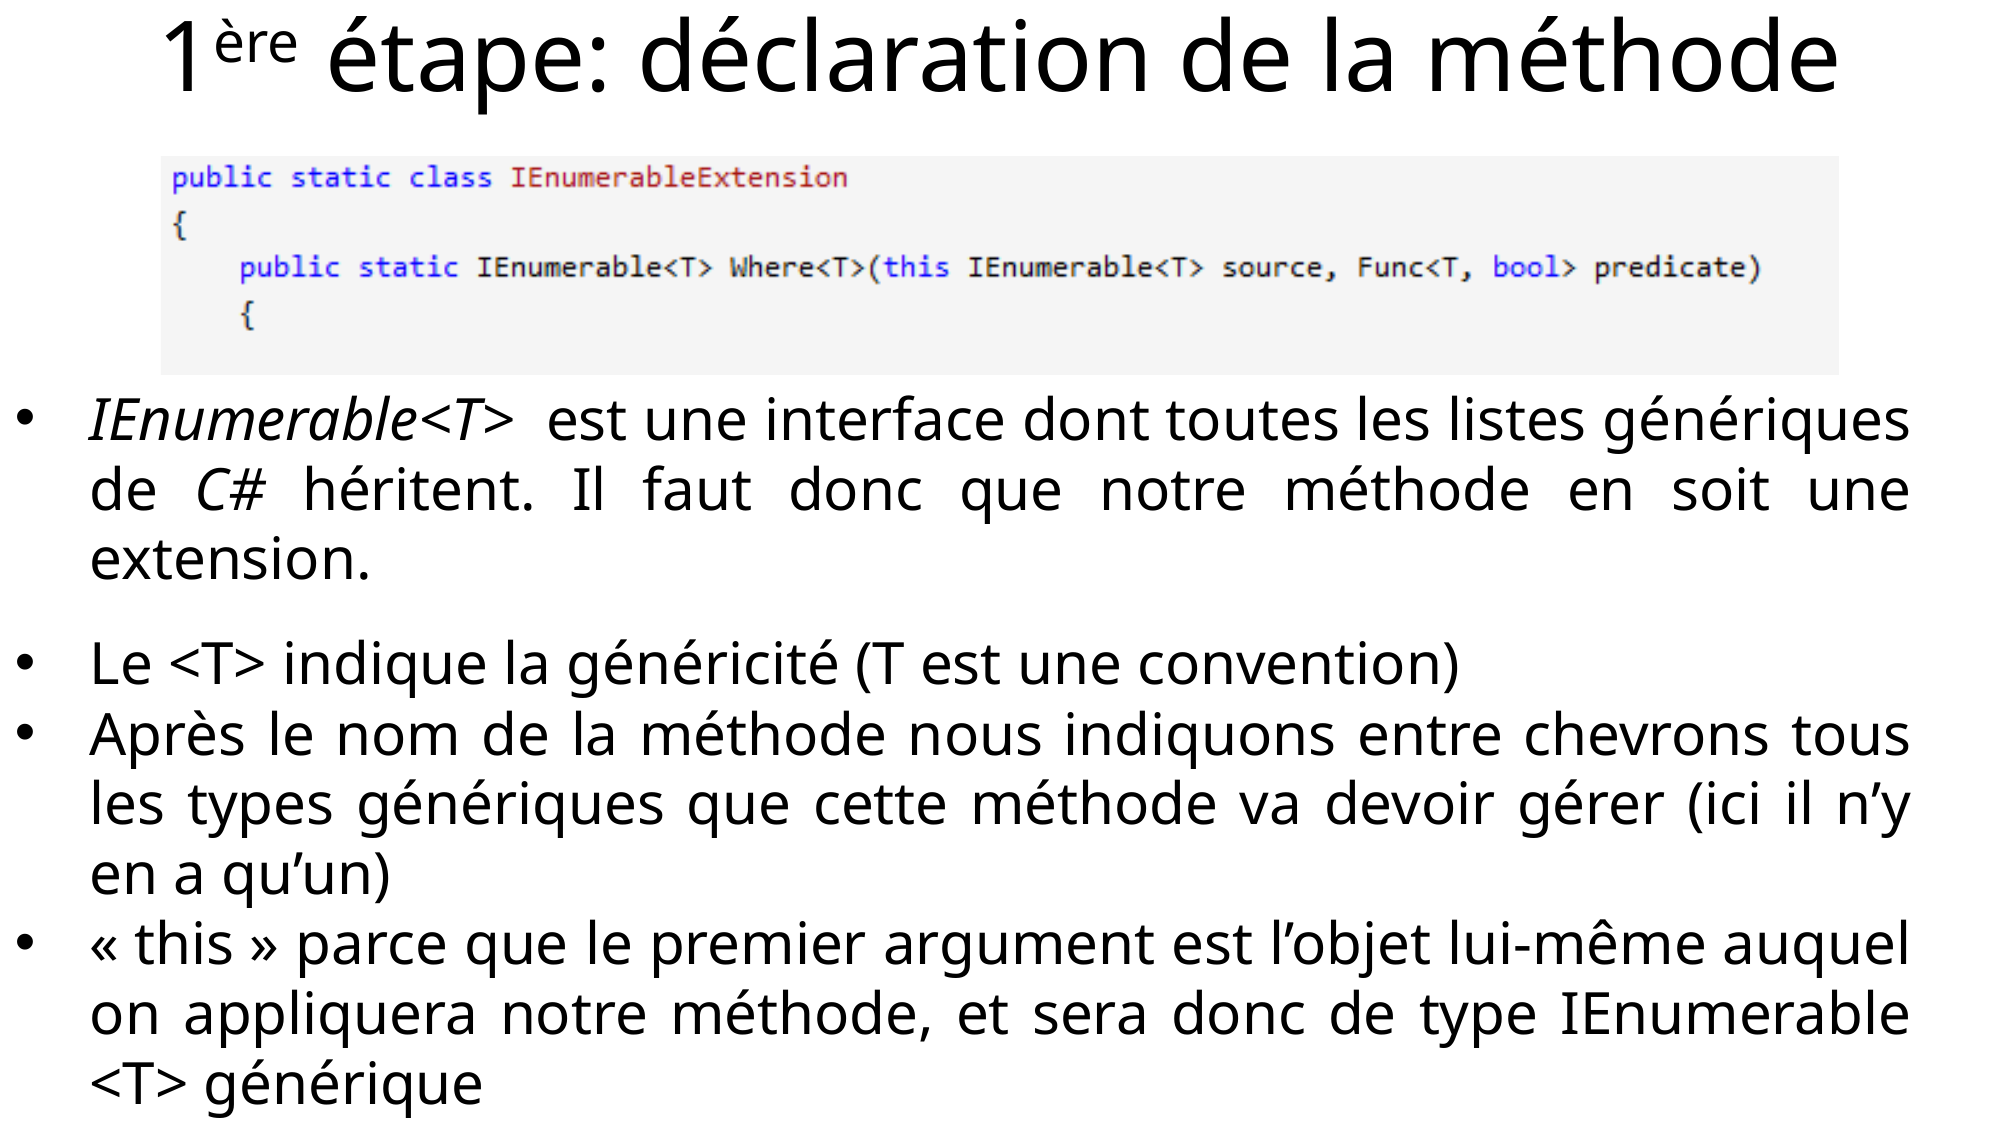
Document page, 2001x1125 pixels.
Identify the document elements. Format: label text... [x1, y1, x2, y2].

text_box IEnumerable<T> est une interface dont toutes les listes génériques de C# héritent. Il faut donc que notre méthode en soit une extension. Le <T> indique la généricité (T est une convention) Après le nom de la méthode nous indiquons entre chevrons tous les types génériques que cette méthode va devoir gérer (ici il n’y en a qu’un) « this » parce que le premier argument est l’objet lui-même auquel on appliquera notre méthode, et sera donc de type IEnumerable <T> générique Et le dernier argument est un delegate prenant un objet de type T et renvoyant un booléen [0, 374, 1927, 1125]
text_box 1ère étape: déclaration de la méthode [137, 0, 1863, 218]
picture [160, 156, 1839, 375]
